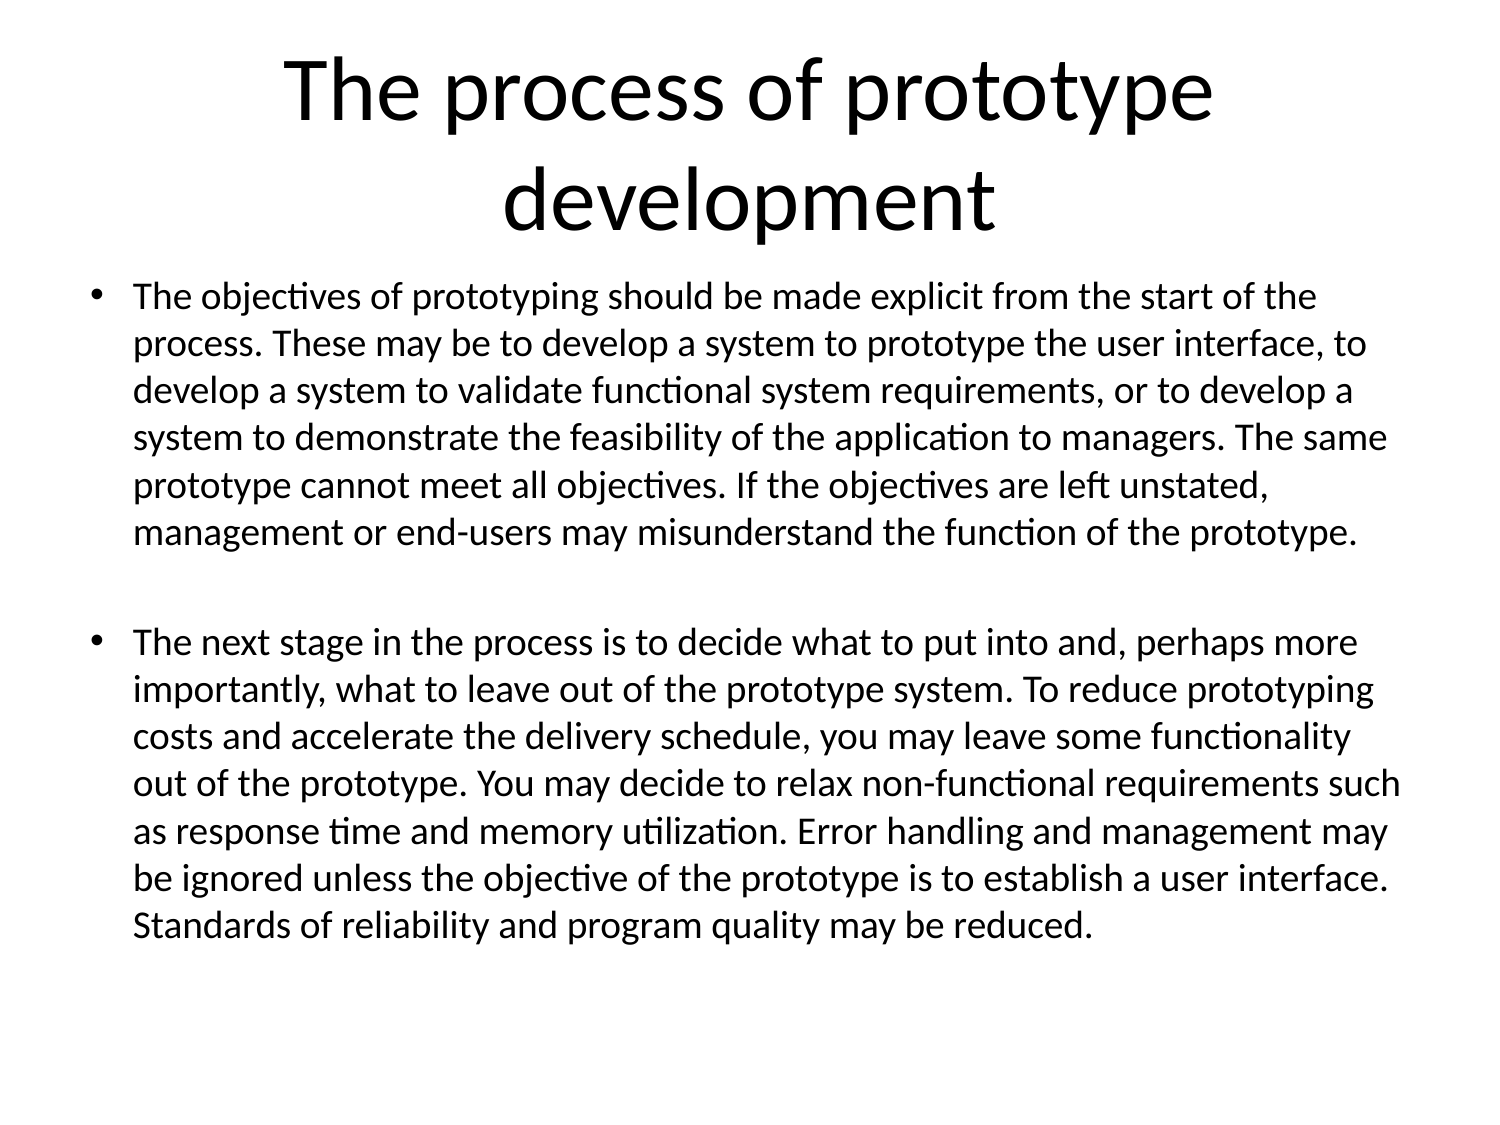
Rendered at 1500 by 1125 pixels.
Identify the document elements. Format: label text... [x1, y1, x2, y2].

list The objectives of prototyping should be made explicit from the start of the process. These may be to develop a system to prototype the user interface, to develop a system to validate functional system requirements, or to develop a system to demonstrate the feasibility of the application to managers. The same prototype cannot meet all objectives. If the objectives are left unstated, management or end-users may misunderstand the function of the prototype. The next stage in the process is to decide what to put into and, perhaps more importantly, what to leave out of the prototype system. To reduce prototyping costs and accelerate the delivery schedule, you may leave some functionality out of the prototype. You may decide to relax non-functional requirements such as response time and memory utilization. Error handling and management may be ignored unless the objective of the prototype is to establish a user interface. Standards of reliability and program quality may be reduced. [75, 262, 1425, 1005]
title The process of prototype development [75, 45, 1425, 233]
